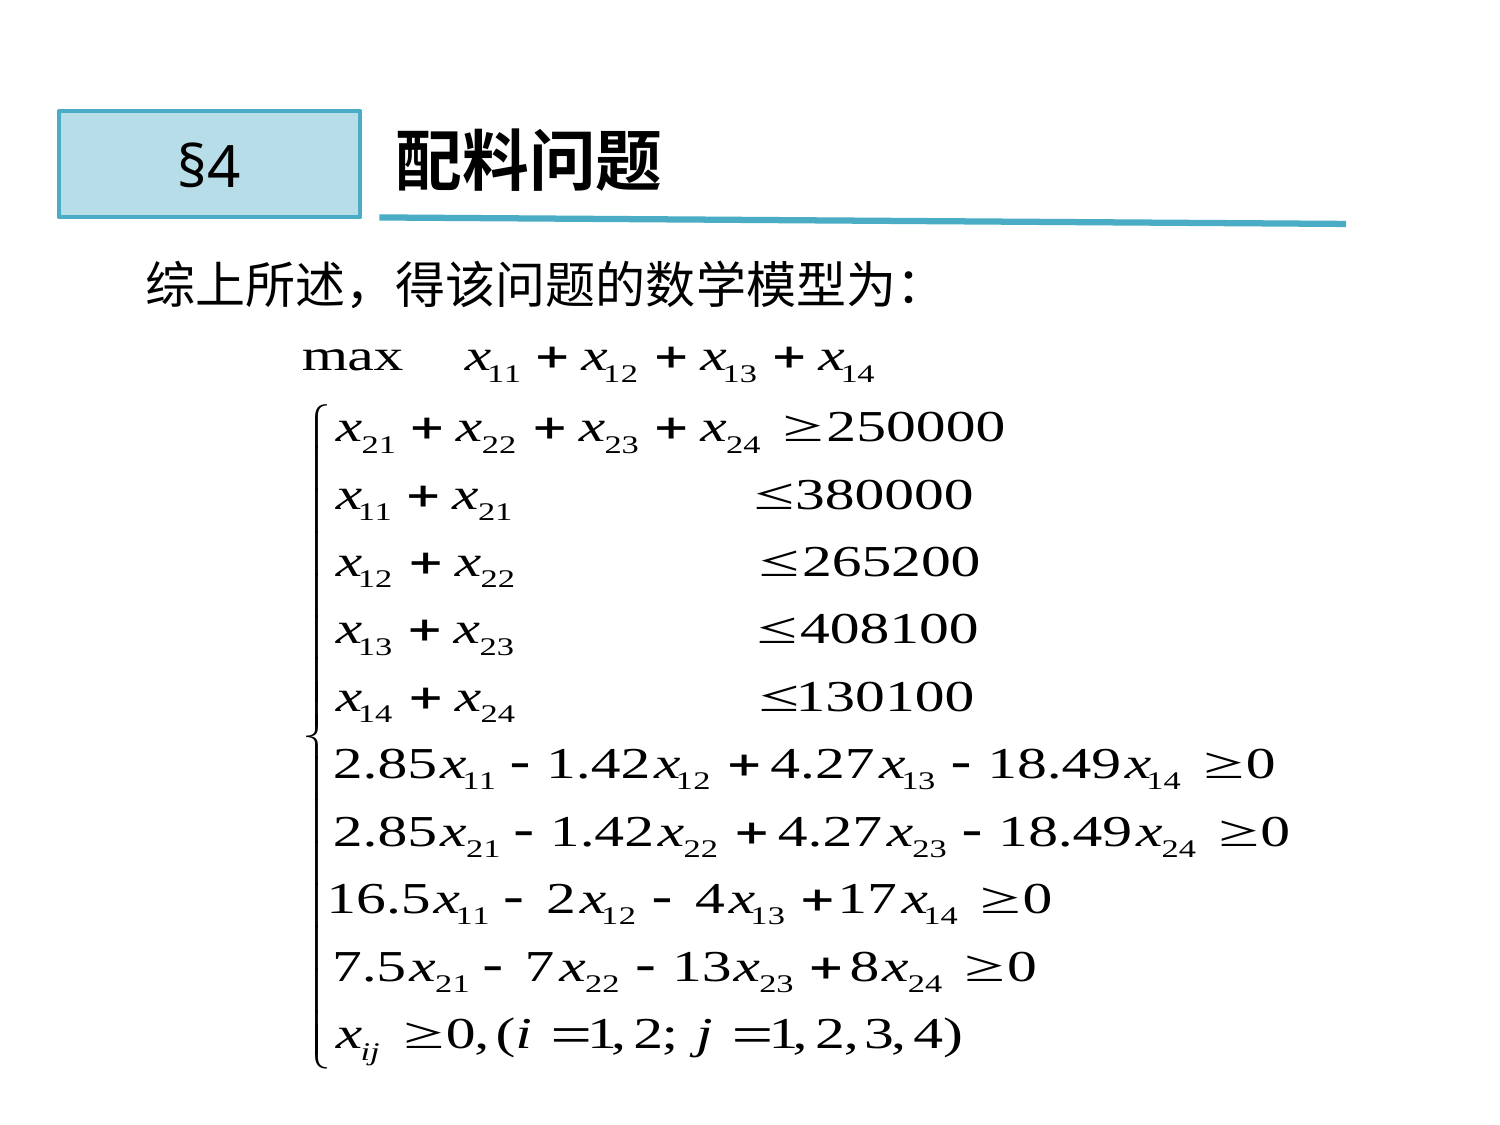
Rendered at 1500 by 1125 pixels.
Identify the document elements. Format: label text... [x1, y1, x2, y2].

text_box 配料问题 [380, 111, 1486, 206]
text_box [379, 217, 1347, 225]
text_box §4 [57, 109, 362, 219]
text_box 综上所述，得该问题的数学模型为： [130, 246, 1325, 321]
text_box [62, 206, 1471, 1119]
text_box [292, 327, 1301, 1079]
